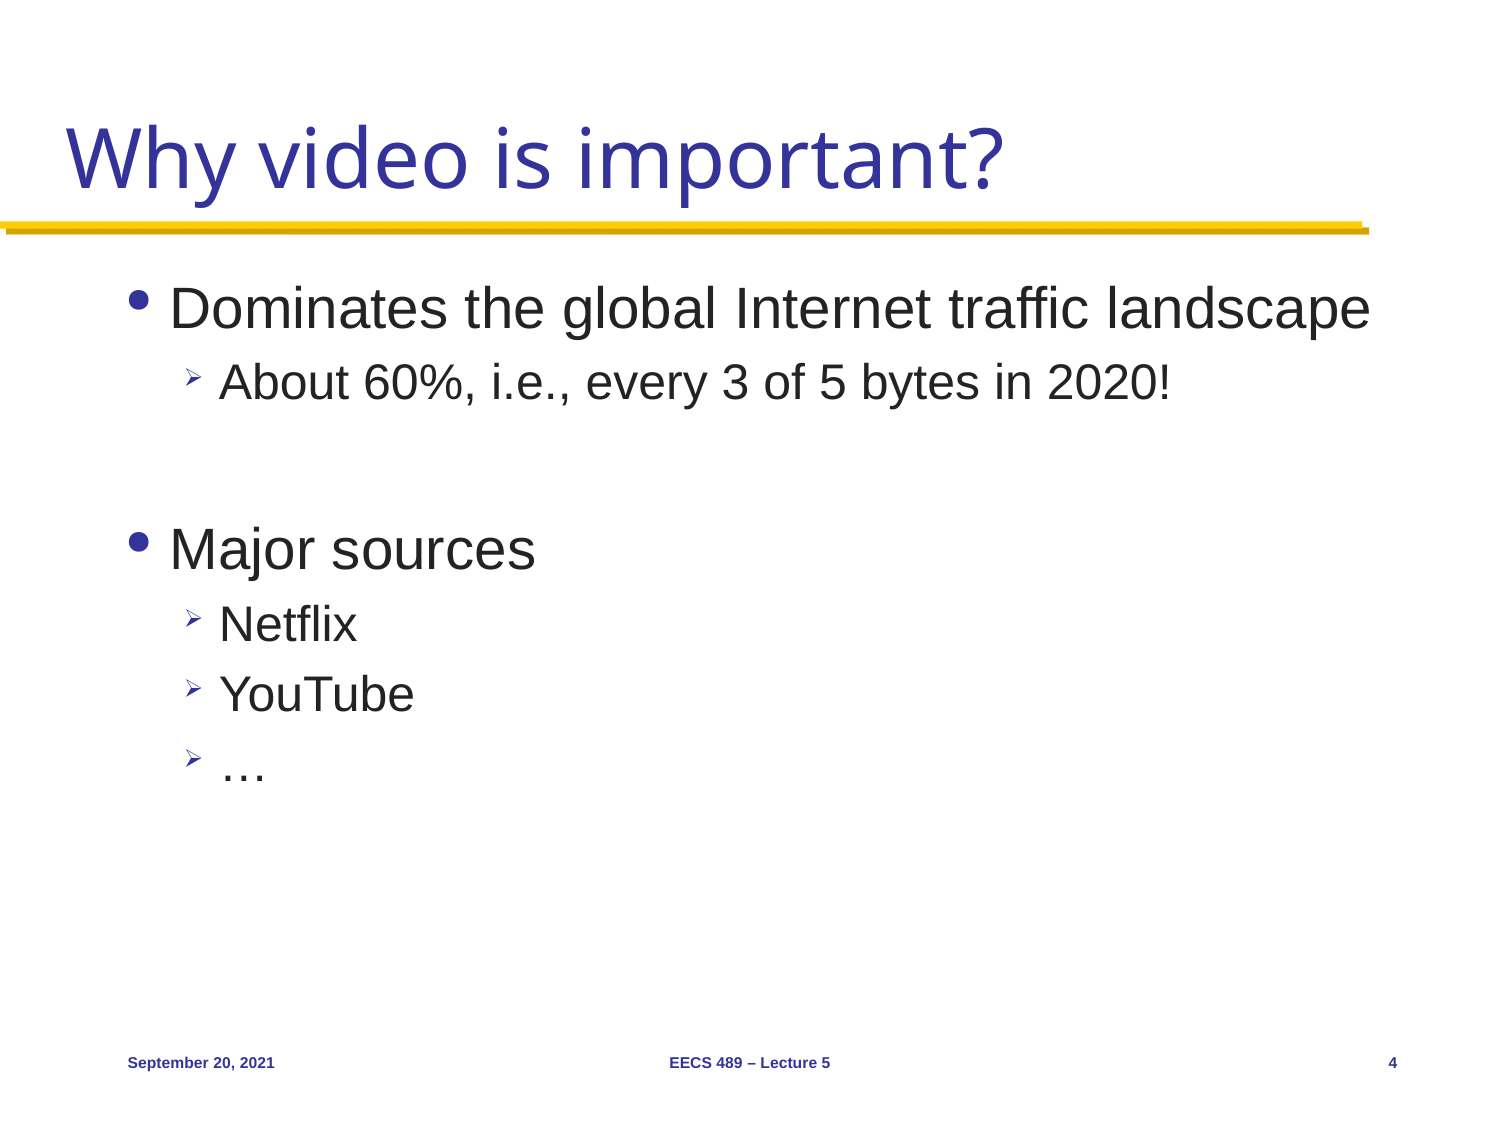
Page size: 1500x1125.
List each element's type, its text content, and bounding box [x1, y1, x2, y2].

footer EECS 489 – Lecture 5 [512, 1024, 988, 1101]
slide_number 4 [1312, 1024, 1413, 1101]
list Dominates the global Internet traffic landscape About 60%, i.e., every 3 of 5 bytes in 2020! Major sources Netflix YouTube … [112, 262, 1413, 988]
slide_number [112, 1024, 426, 1101]
title Why video is important? [49, 24, 1451, 213]
